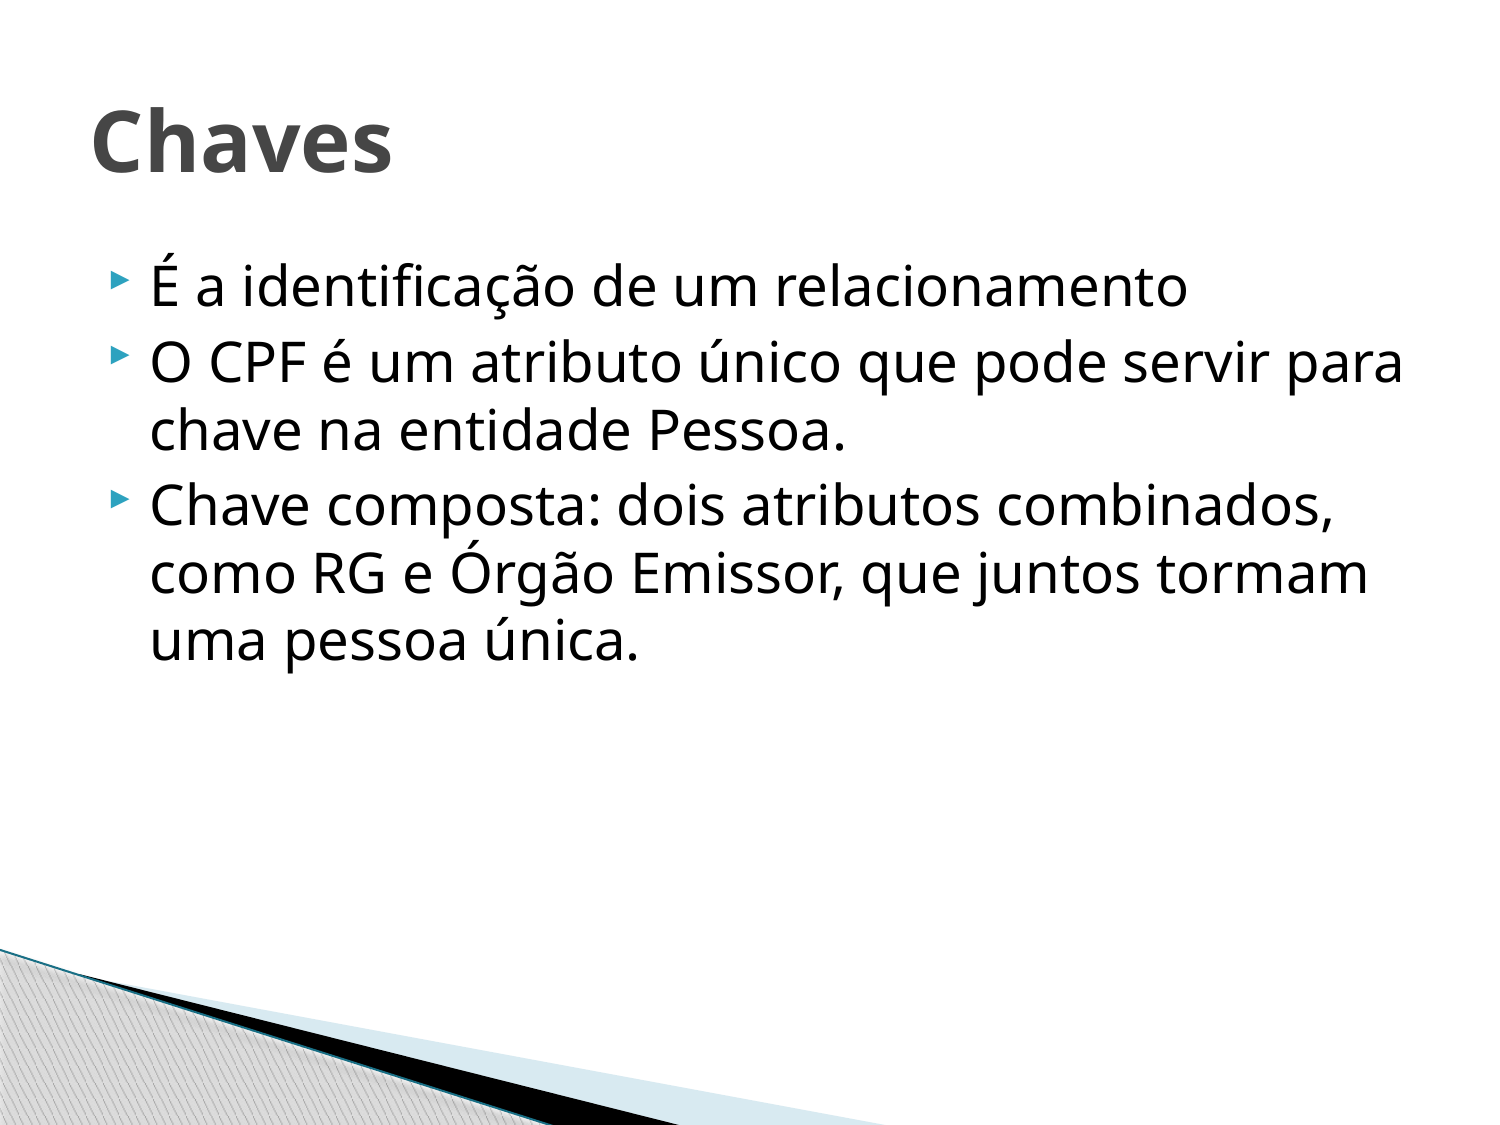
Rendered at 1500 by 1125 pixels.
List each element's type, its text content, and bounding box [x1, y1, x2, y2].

list É a identificação de um relacionamento O CPF é um atributo único que pode servir para chave na entidade Pessoa. Chave composta: dois atributos combinados, como RG e Órgão Emissor, que juntos tormam uma pessoa única. [75, 243, 1425, 986]
title Chaves [75, 45, 1425, 233]
